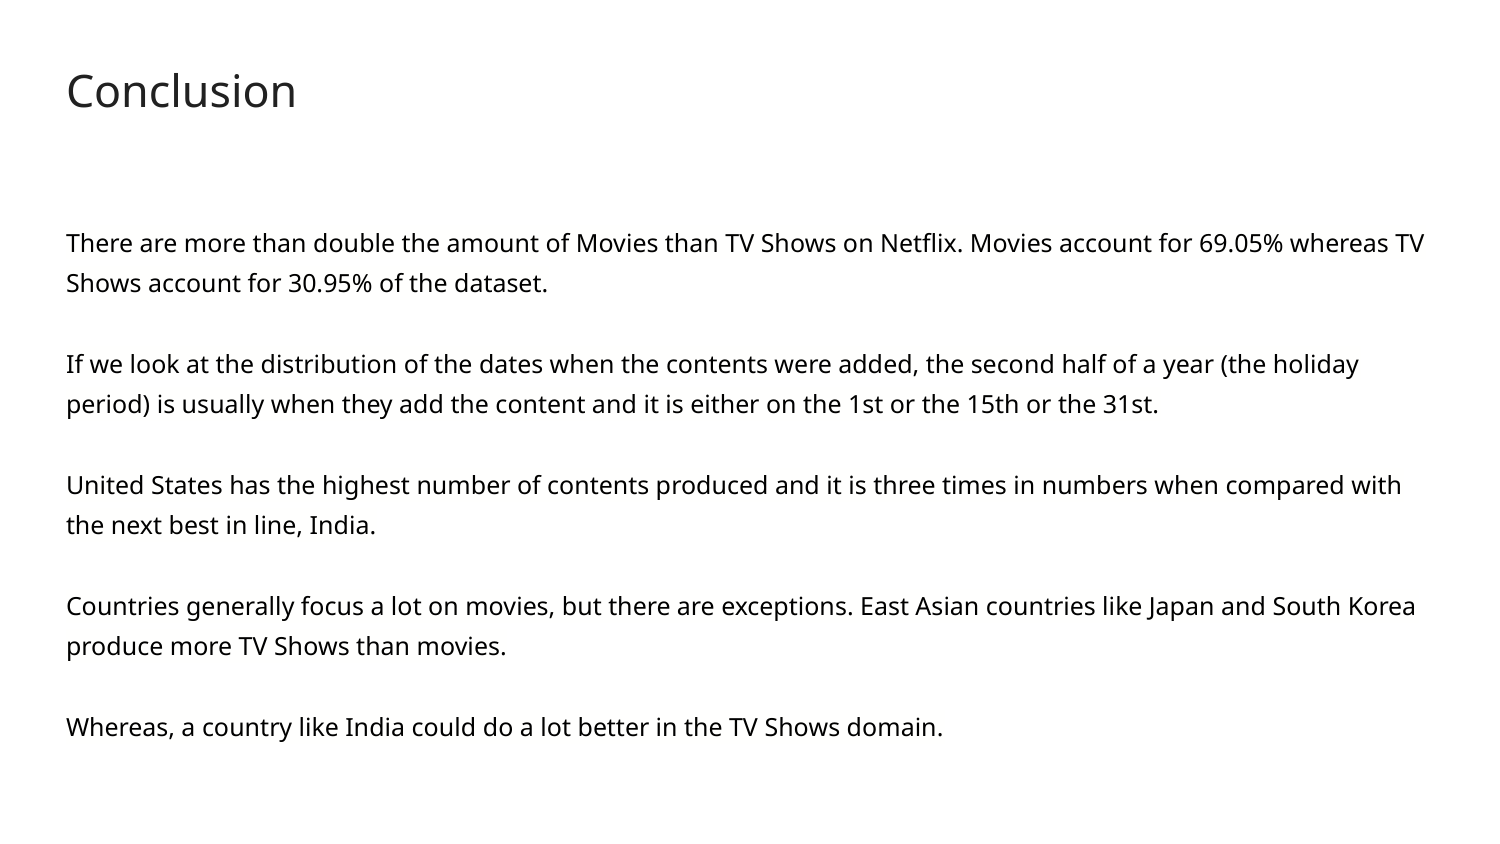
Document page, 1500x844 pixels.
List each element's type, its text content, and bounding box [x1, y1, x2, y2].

list There are more than double the amount of Movies than TV Shows on Netflix. Movies account for 69.05% whereas TV Shows account for 30.95% of the dataset. If we look at the distribution of the dates when the contents were added, the second half of a year (the holiday period) is usually when they add the content and it is either on the 1st or the 15th or the 31st. United States has the highest number of contents produced and it is three times in numbers when compared with the next best in line, India. Countries generally focus a lot on movies, but there are exceptions. East Asian countries like Japan and South Korea produce more TV Shows than movies. Whereas, a country like India could do a lot better in the TV Shows domain. [51, 201, 1449, 750]
title Conclusion [51, 48, 1449, 180]
